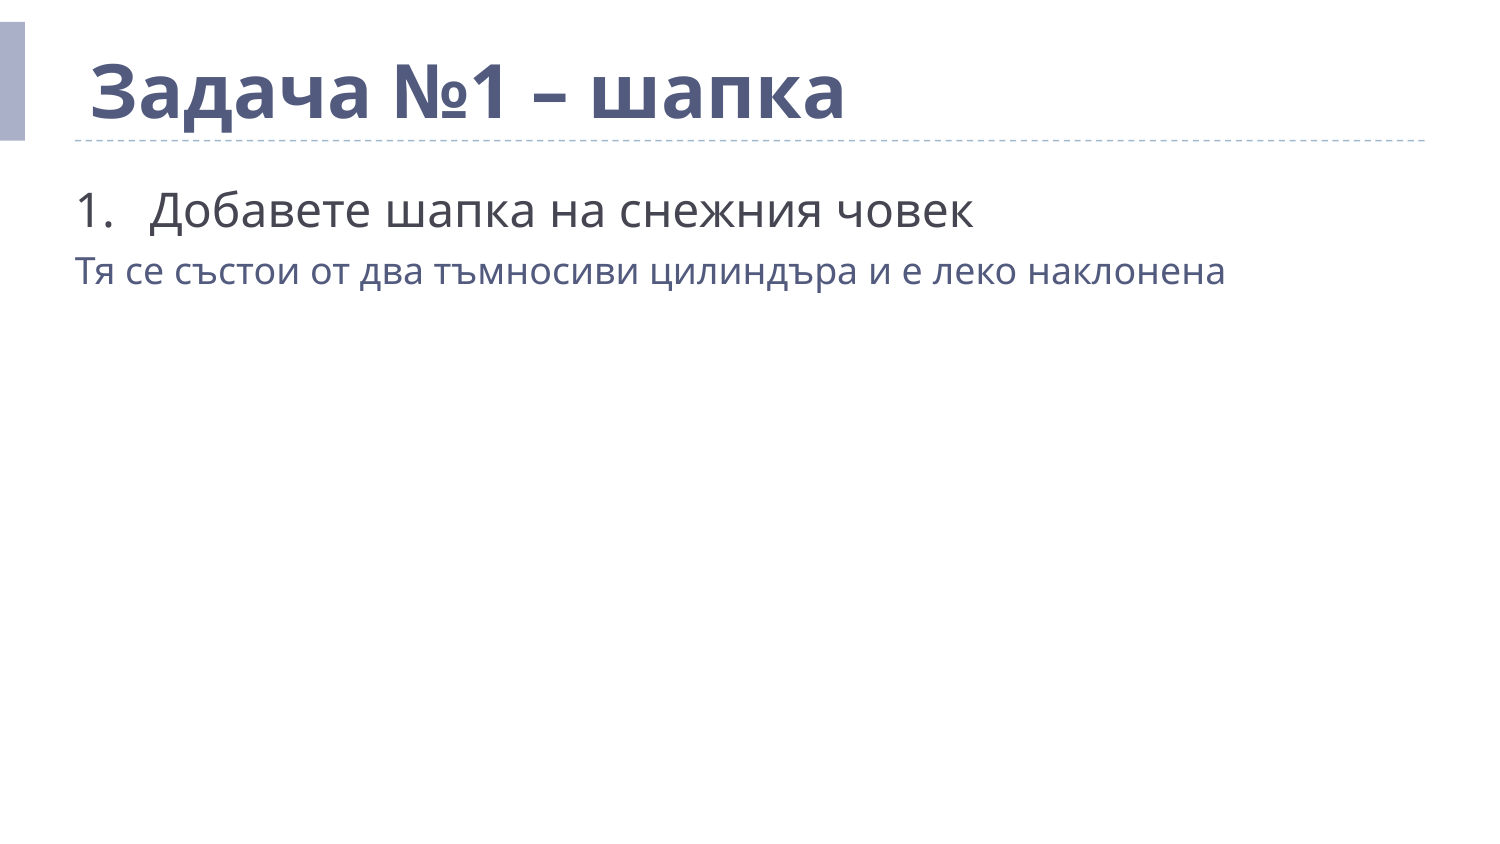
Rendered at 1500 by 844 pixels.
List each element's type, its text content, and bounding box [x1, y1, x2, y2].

title Задача №1 – шапка [75, 18, 1475, 141]
list Добавете шапка на снежния човек Тя се състои от два тъмносиви цилиндъра и е леко наклонена [15, 171, 1475, 835]
